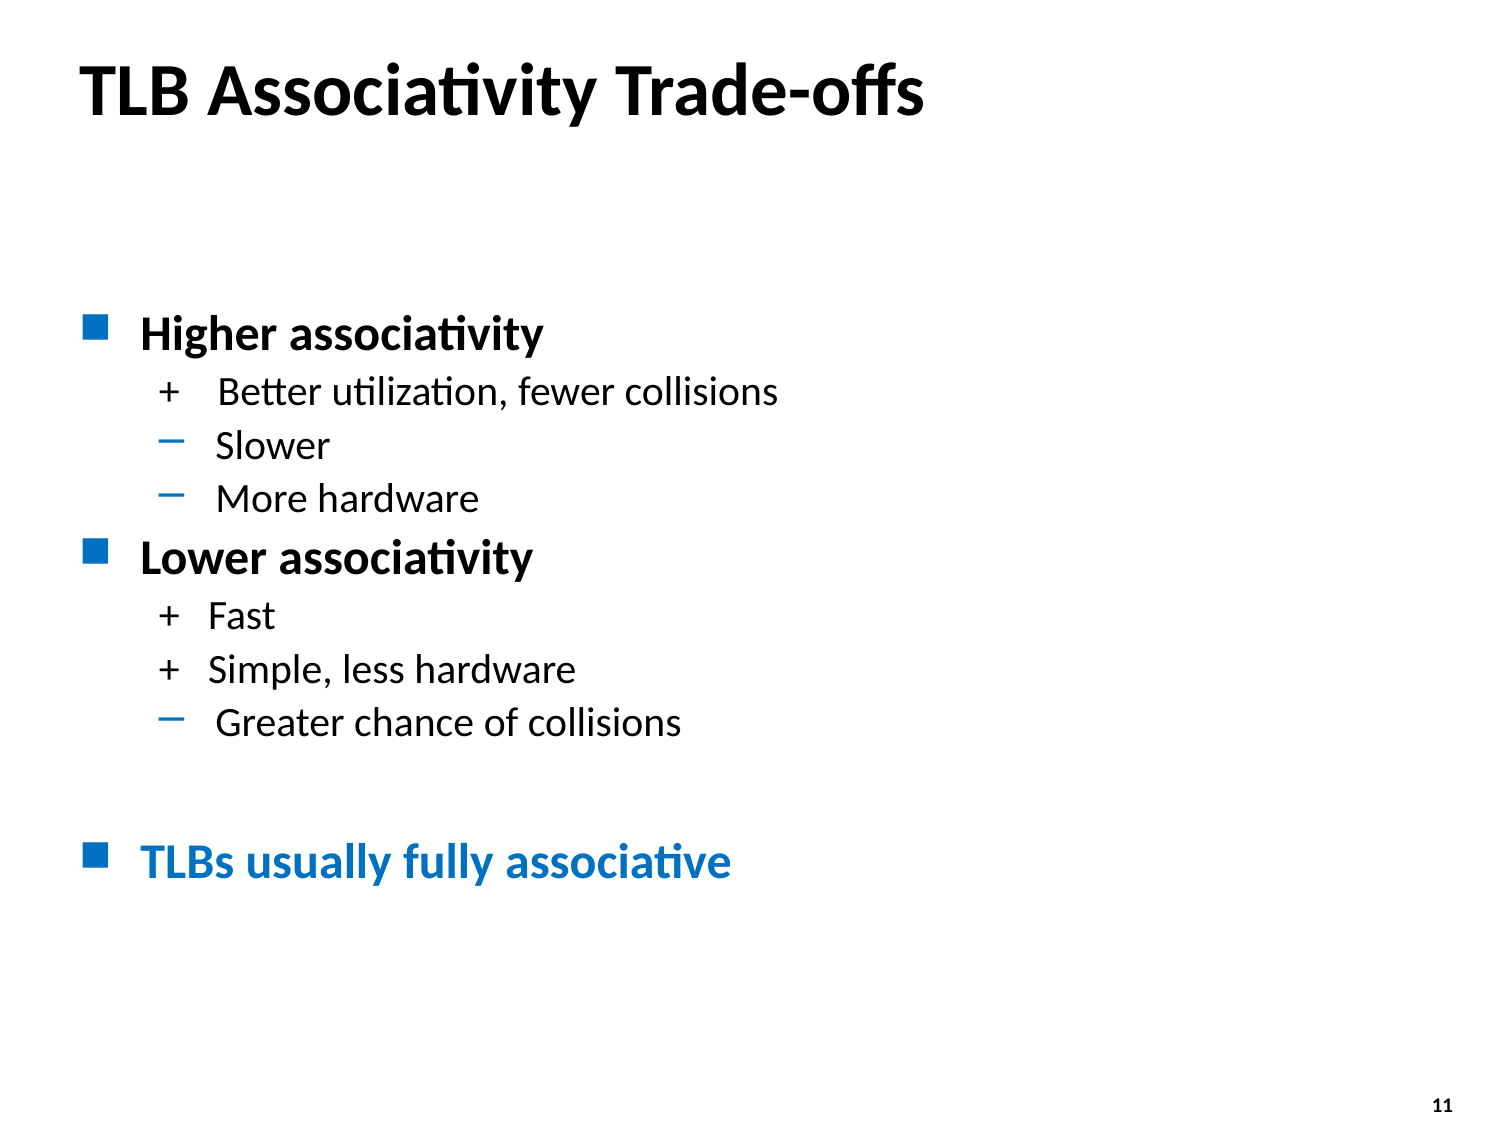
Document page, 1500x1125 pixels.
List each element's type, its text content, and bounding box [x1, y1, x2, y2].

list Higher associativity + Better utilization, fewer collisions Slower More hardware Lower associativity + Fast + Simple, less hardware Greater chance of collisions TLBs usually fully associative [68, 299, 1373, 1006]
title TLB Associativity Trade-offs [64, 23, 1311, 149]
